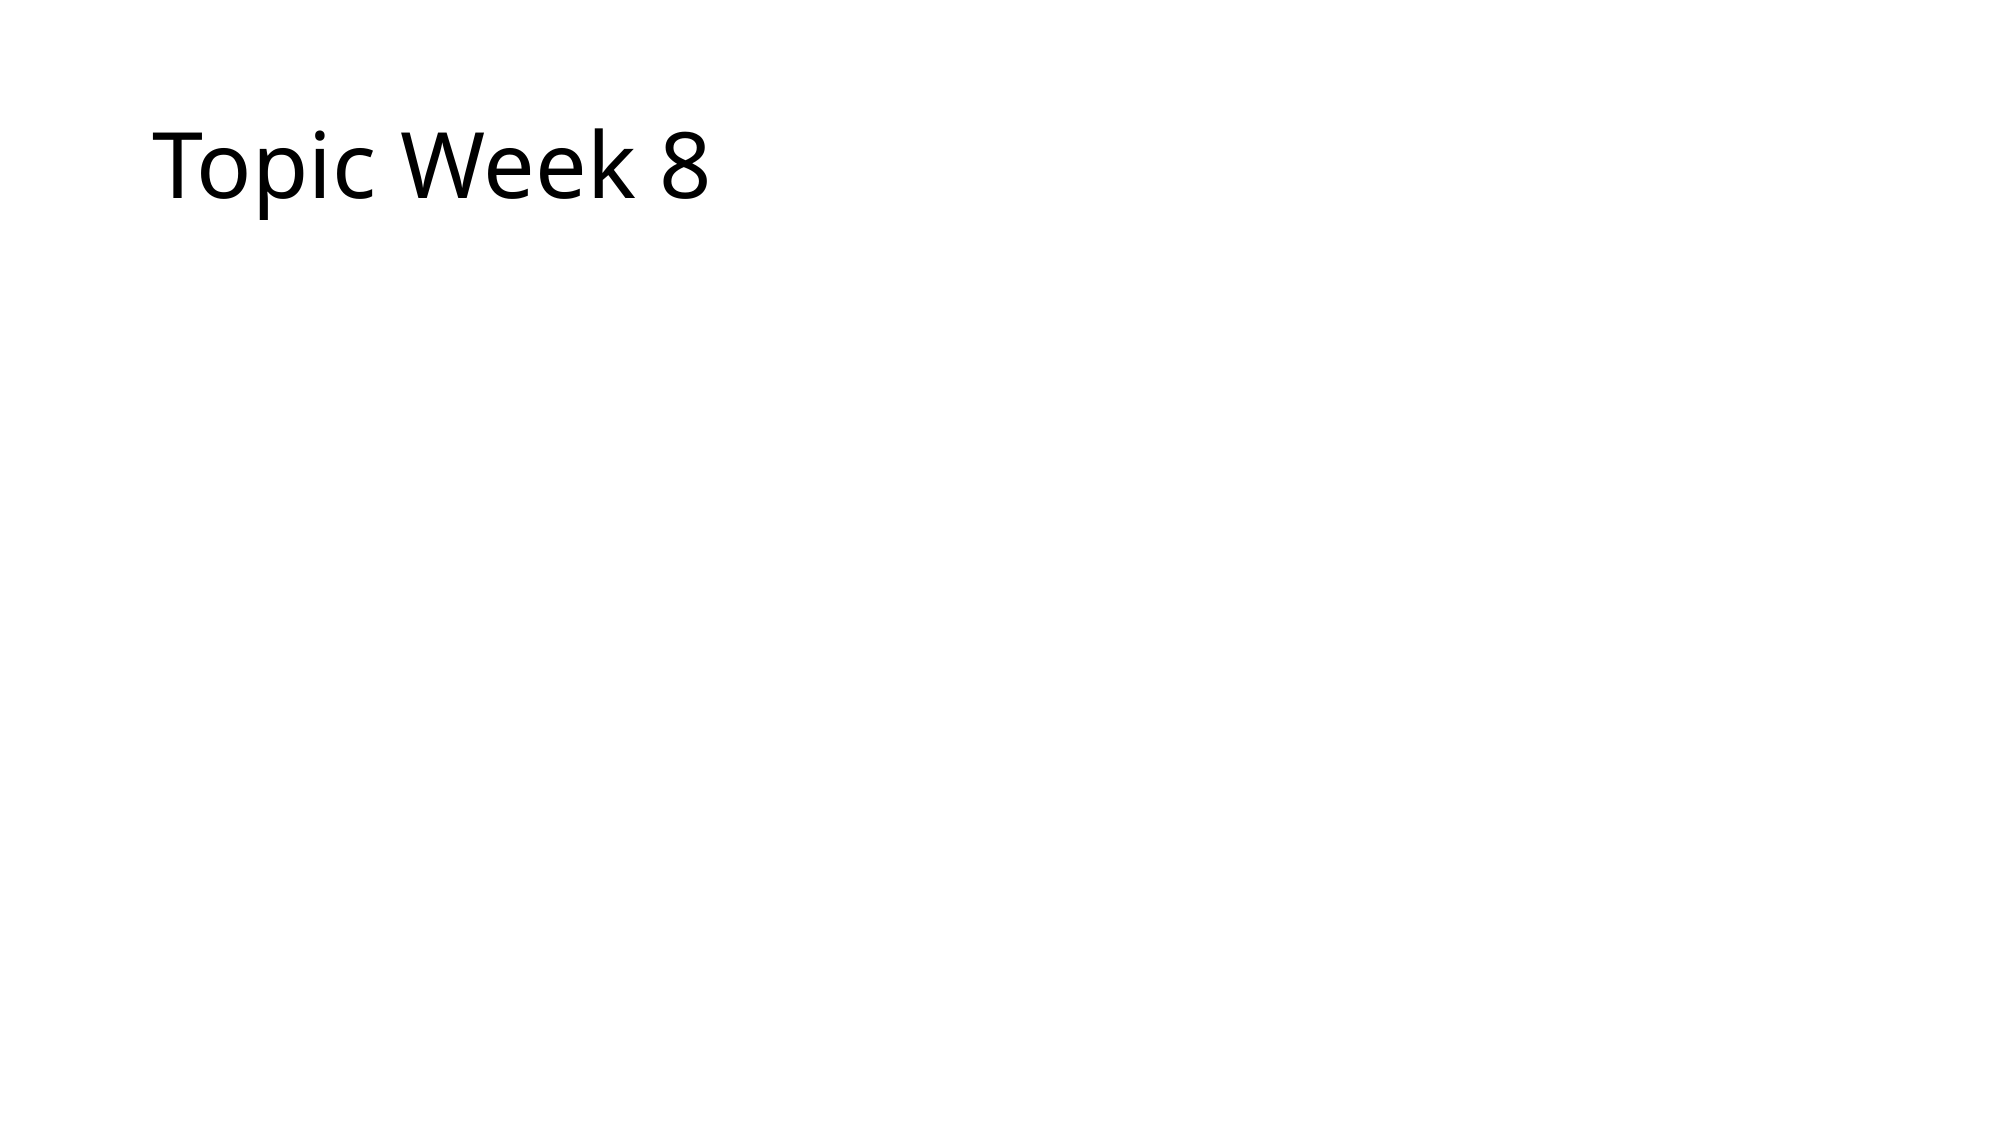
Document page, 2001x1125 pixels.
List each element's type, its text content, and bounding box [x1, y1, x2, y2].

title Topic Week 8 [137, 59, 1863, 278]
